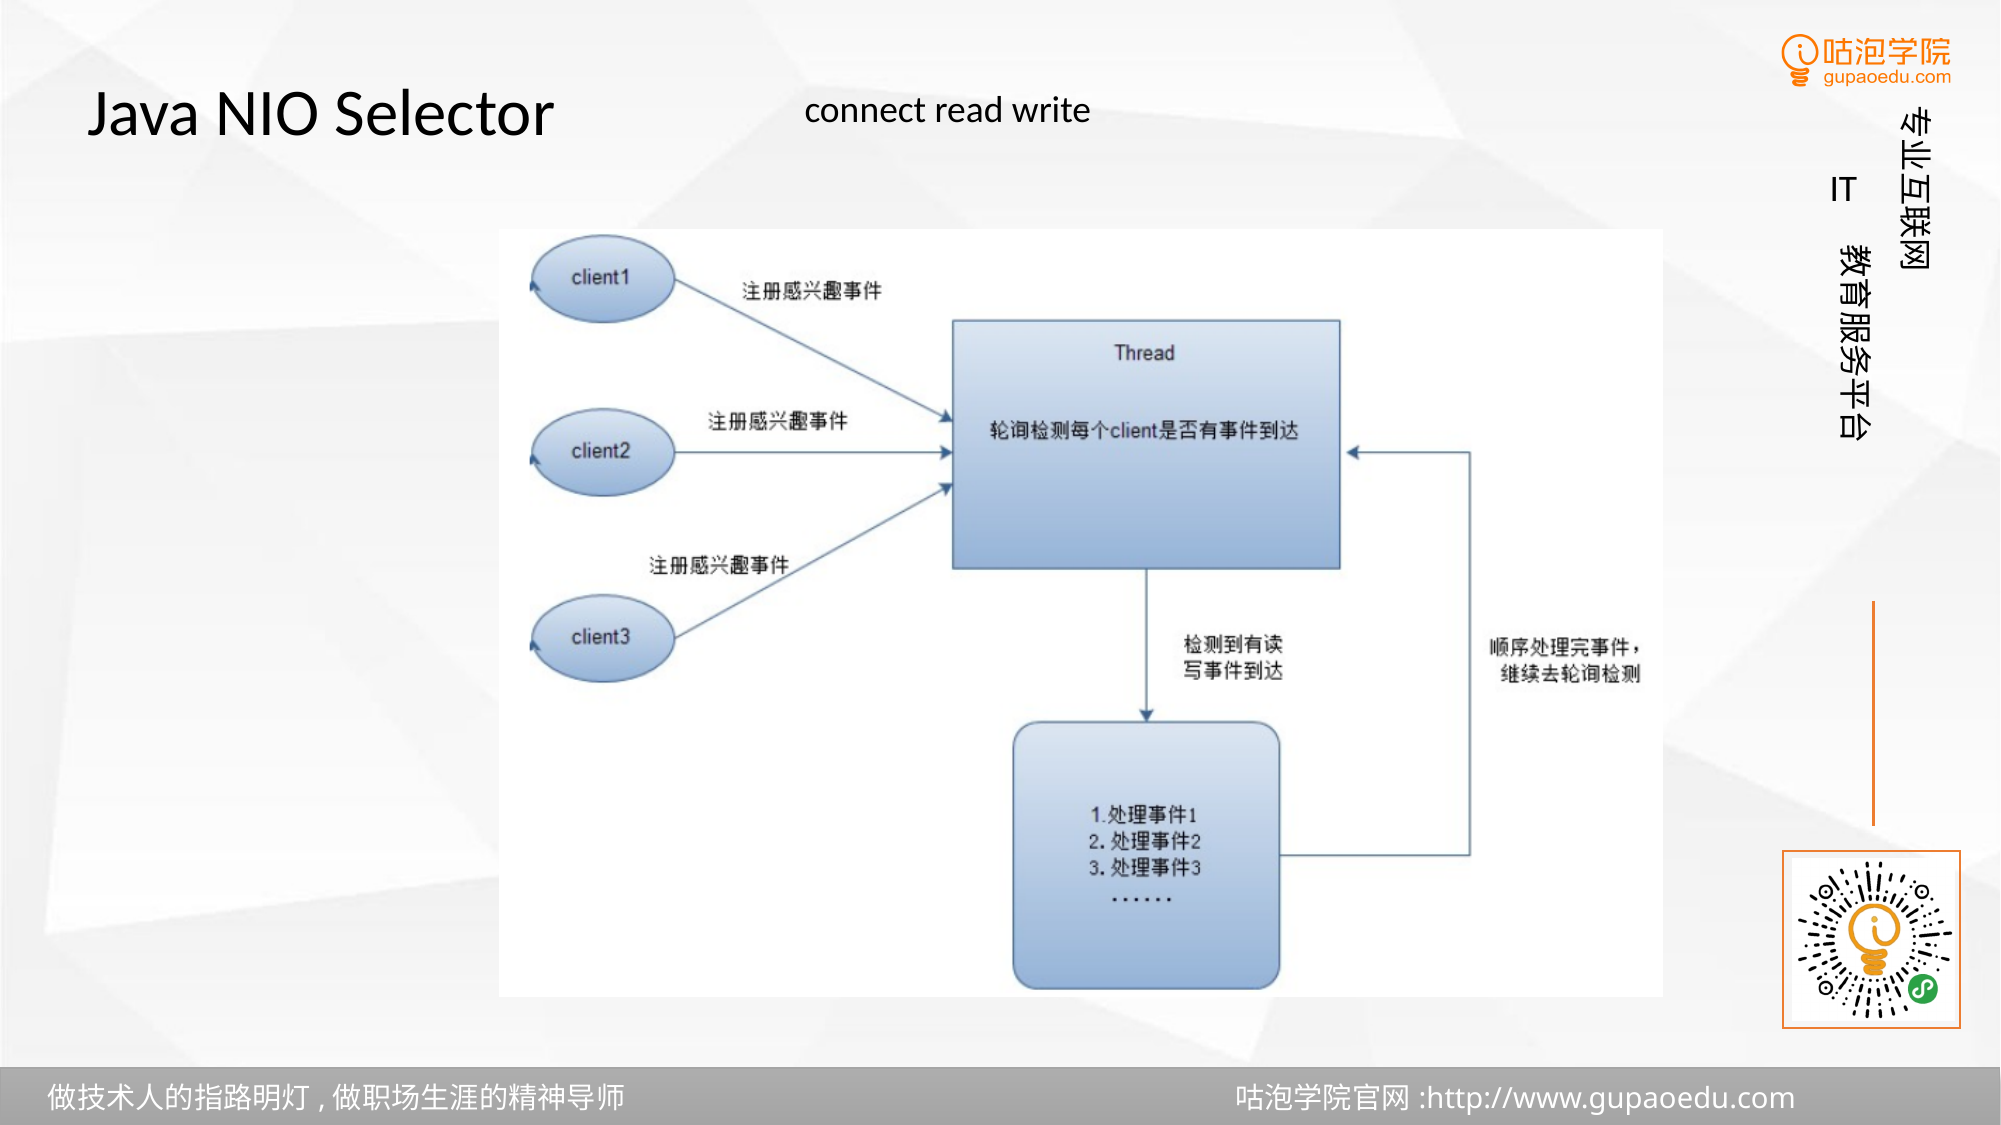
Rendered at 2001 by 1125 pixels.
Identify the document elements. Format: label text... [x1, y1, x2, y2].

text_box 专业互联网 [1874, 91, 1945, 483]
text_box Java NIO Selector [72, 61, 593, 156]
picture [0, 0, 2001, 1125]
text_box connect read write [789, 77, 1400, 138]
text_box 教育服务平台 [1813, 229, 1885, 582]
text_box IT [1814, 156, 1873, 217]
text_box [1782, 850, 1961, 1029]
